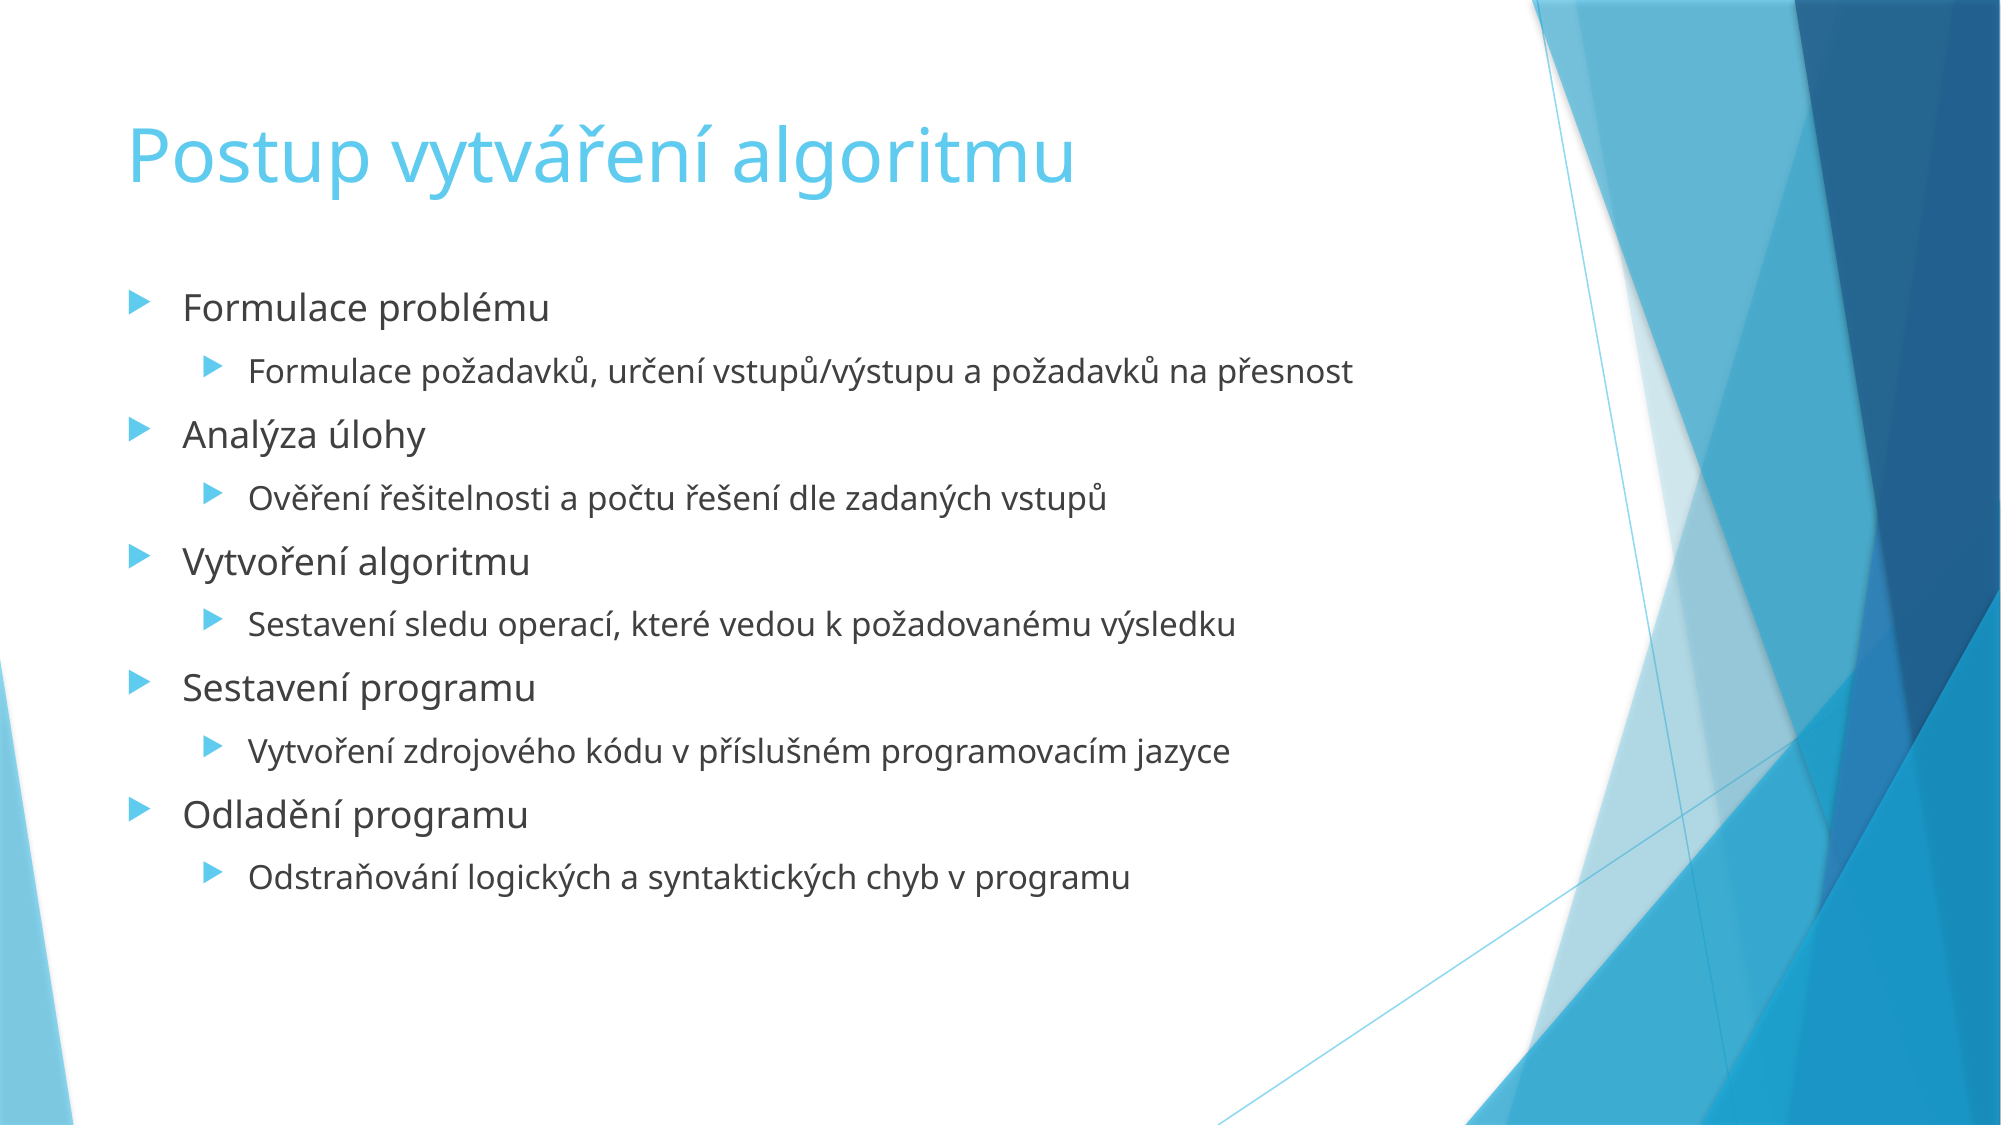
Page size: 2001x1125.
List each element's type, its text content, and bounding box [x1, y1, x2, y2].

list Formulace problému Formulace požadavků, určení vstupů/výstupu a požadavků na přesnost Analýza úlohy Ověření řešitelnosti a počtu řešení dle zadaných vstupů Vytvoření algoritmu Sestavení sledu operací, které vedou k požadovanému výsledku Sestavení programu Vytvoření zdrojového kódu v příslušném programovacím jazyce Odladění programu Odstraňování logických a syntaktických chyb v programu [111, 276, 1522, 991]
title Postup vytváření algoritmu [111, 99, 1522, 227]
